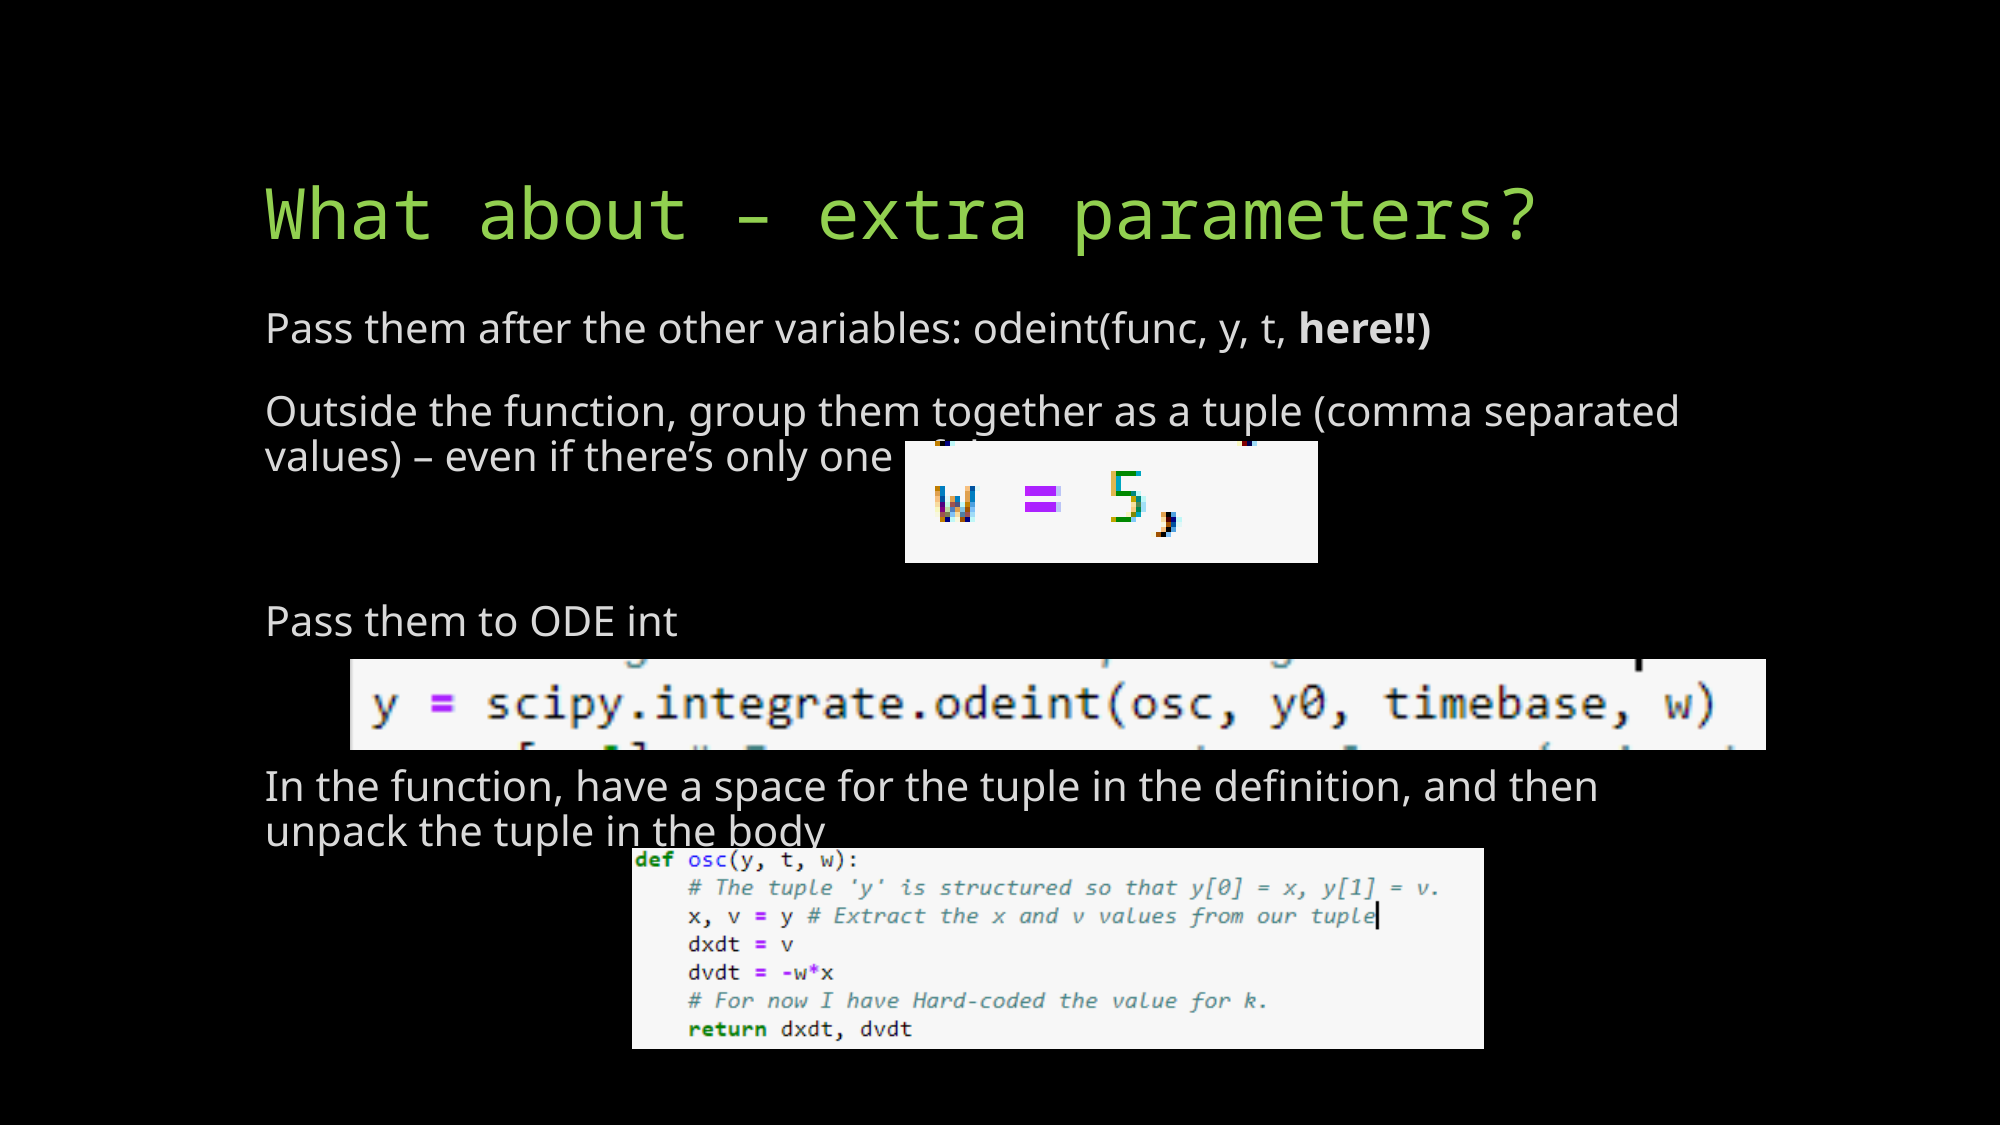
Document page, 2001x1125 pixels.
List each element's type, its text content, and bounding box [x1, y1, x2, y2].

picture [350, 659, 1766, 750]
picture [632, 848, 1484, 1049]
list Pass them after the other variables: odeint(func, y, t, here!!) Outside the function, group them together as a tuple (comma separated values) – even if there’s only one of them. Pass them to ODE int In the function, have a space for the tuple in the definition, and then unpack the tuple in the body [249, 299, 1750, 1083]
picture [905, 441, 1318, 563]
title What about – extra parameters? [249, 75, 1750, 263]
